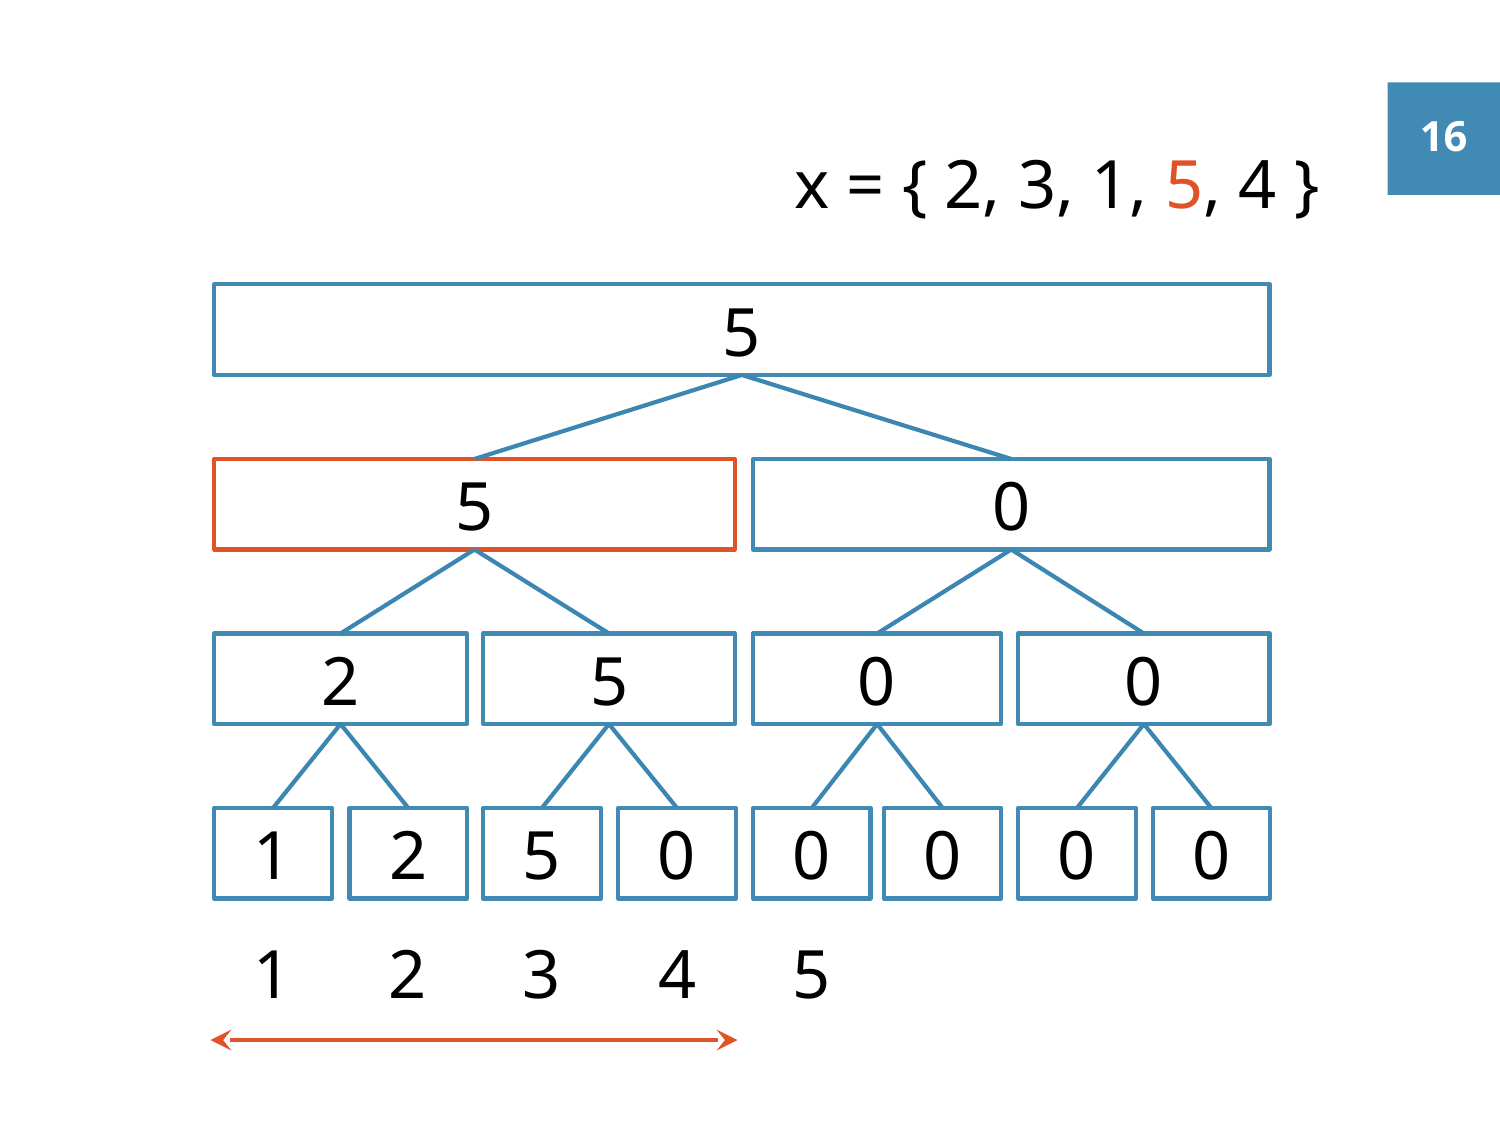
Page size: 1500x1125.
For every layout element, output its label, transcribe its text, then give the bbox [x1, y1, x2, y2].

text_box 2 [212, 631, 469, 726]
text_box 5 [212, 457, 737, 552]
text_box 0 [1016, 806, 1138, 901]
text_box 5 [481, 631, 737, 726]
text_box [340, 548, 472, 634]
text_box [541, 723, 607, 809]
text_box 5 [481, 806, 603, 901]
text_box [272, 723, 339, 809]
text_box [741, 374, 1012, 460]
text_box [876, 723, 944, 809]
text_box x = { 2, 3, 1, 5, 4 } [779, 135, 1335, 230]
text_box 0 [1016, 631, 1272, 726]
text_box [1143, 723, 1212, 809]
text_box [1076, 723, 1142, 809]
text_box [1021, 548, 1145, 634]
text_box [876, 548, 1012, 634]
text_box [811, 723, 875, 809]
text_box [473, 374, 740, 460]
text_box 2 [347, 806, 469, 901]
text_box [608, 723, 678, 809]
text_box 5 [777, 923, 846, 1019]
text_box 0 [751, 806, 873, 901]
text_box 3 [507, 923, 576, 1019]
text_box 0 [751, 457, 1272, 552]
text_box 2 [373, 923, 442, 1019]
text_box 5 [212, 282, 1272, 377]
text_box 1 [239, 923, 307, 1019]
text_box 1 [212, 806, 334, 901]
text_box 0 [616, 806, 738, 901]
text_box 4 [643, 923, 712, 1019]
text_box 0 [751, 631, 1003, 726]
text_box 0 [1151, 806, 1272, 901]
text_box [340, 723, 409, 809]
text_box 0 [882, 806, 1003, 901]
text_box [474, 548, 610, 634]
